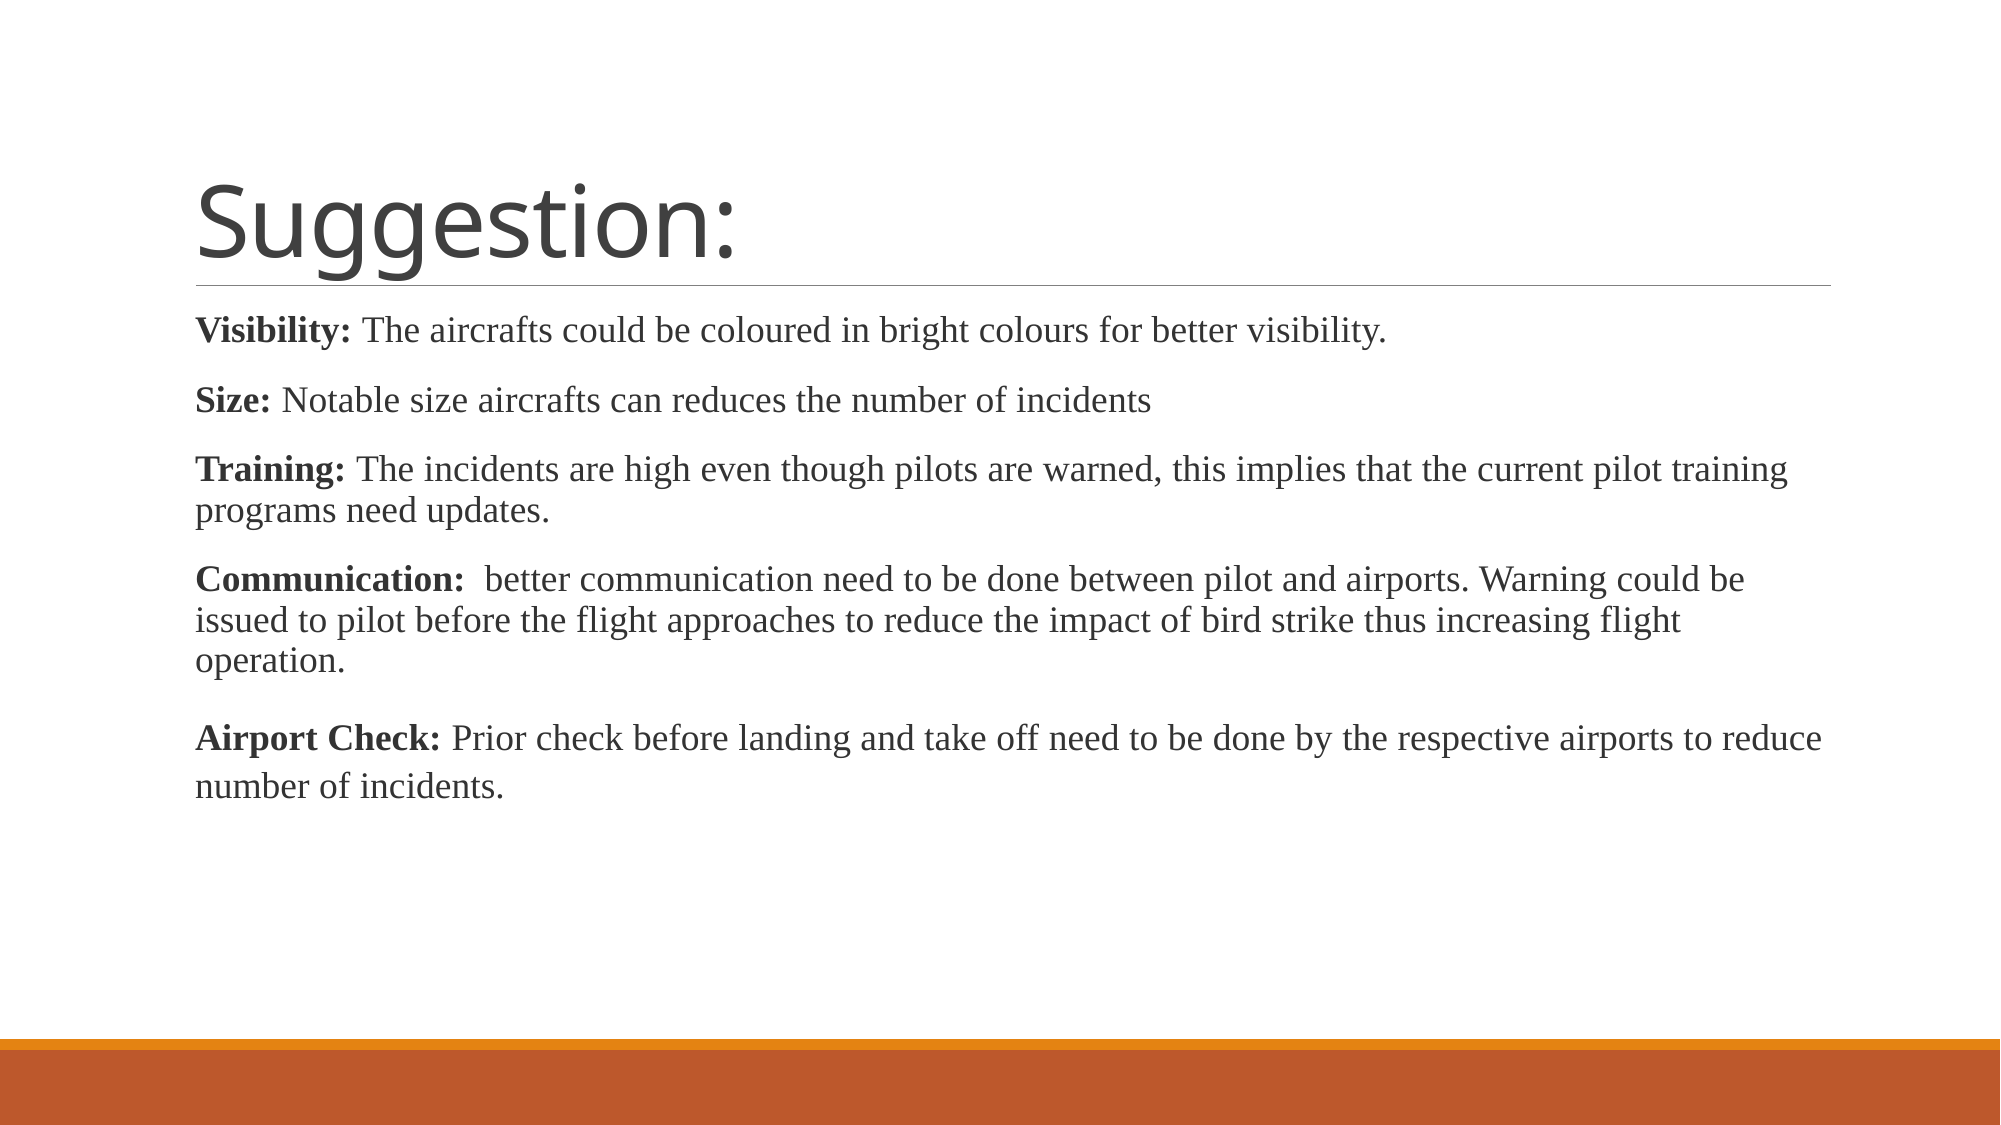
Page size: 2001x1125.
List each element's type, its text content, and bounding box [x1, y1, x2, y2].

title Suggestion: [180, 47, 1830, 285]
list Visibility: The aircrafts could be coloured in bright colours for better visibility. Size: Notable size aircrafts can reduces the number of incidents Training: The incidents are high even though pilots are warned, this implies that the current pilot training programs need updates. Communication: better communication need to be done between pilot and airports. Warning could be issued to pilot before the flight approaches to reduce the impact of bird strike thus increasing flight operation. Airport Check: Prior check before landing and take off need to be done by the respective airports to reduce number of incidents. [180, 302, 1830, 963]
